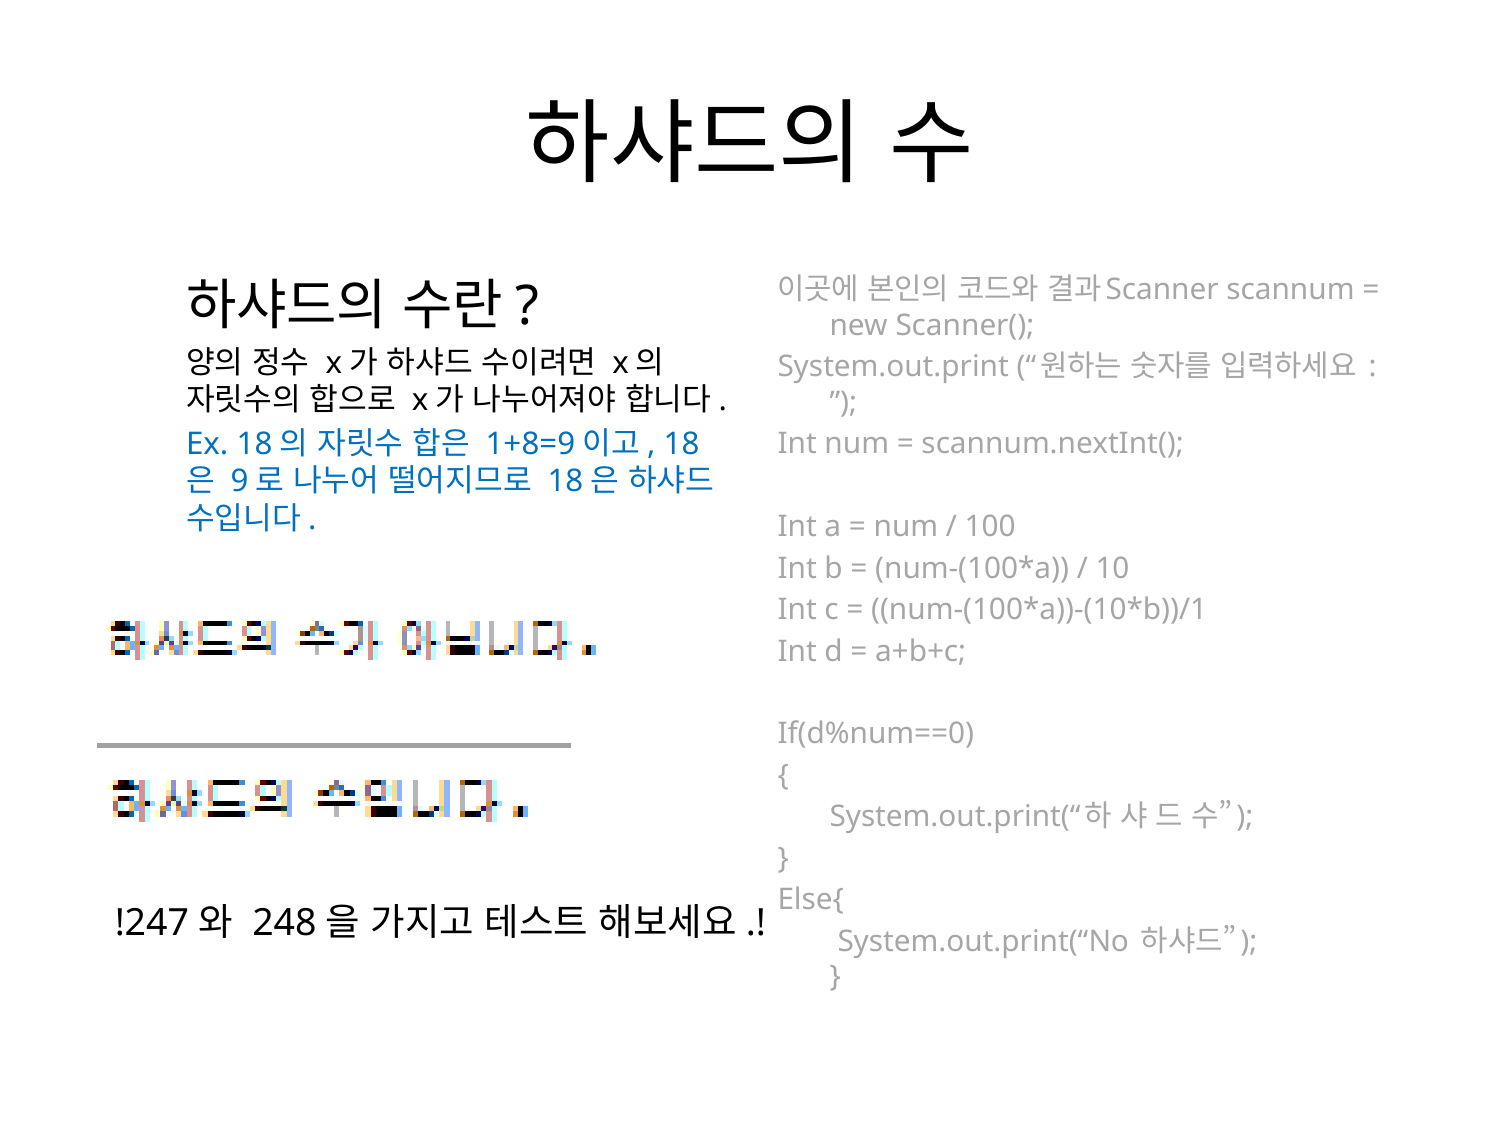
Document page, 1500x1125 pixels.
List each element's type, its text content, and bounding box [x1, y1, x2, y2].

list 이곳에 본인의 코드와 결과Scanner scannum = new Scanner(); System.out.print (“원하는 숫자를 입력하세요 : ”); Int num = scannum.nextInt(); Int a = num / 100 Int b = (num-(100*a)) / 10 Int c = ((num-(100*a))-(10*b))/1 Int d = a+b+c; If(d%num==0) { System.out.print(“하 샤 드 수”); } Else{ System.out.print(“No 하샤드”); } [762, 262, 1425, 1005]
text_box !247와 248을 가지고 테스트 해보세요.! [100, 890, 781, 951]
list 하샤드의 수란? 양의 정수 x가 하샤드 수이려면 x의 자릿수의 합으로 x가 나누어져야 합니다. Ex. 18의 자릿수 합은 1+8=9이고, 18은 9로 나누어 떨어지므로 18은 하샤드 수입니다. [75, 262, 738, 563]
title 하샤드의 수 [75, 45, 1425, 233]
picture [81, 597, 684, 891]
